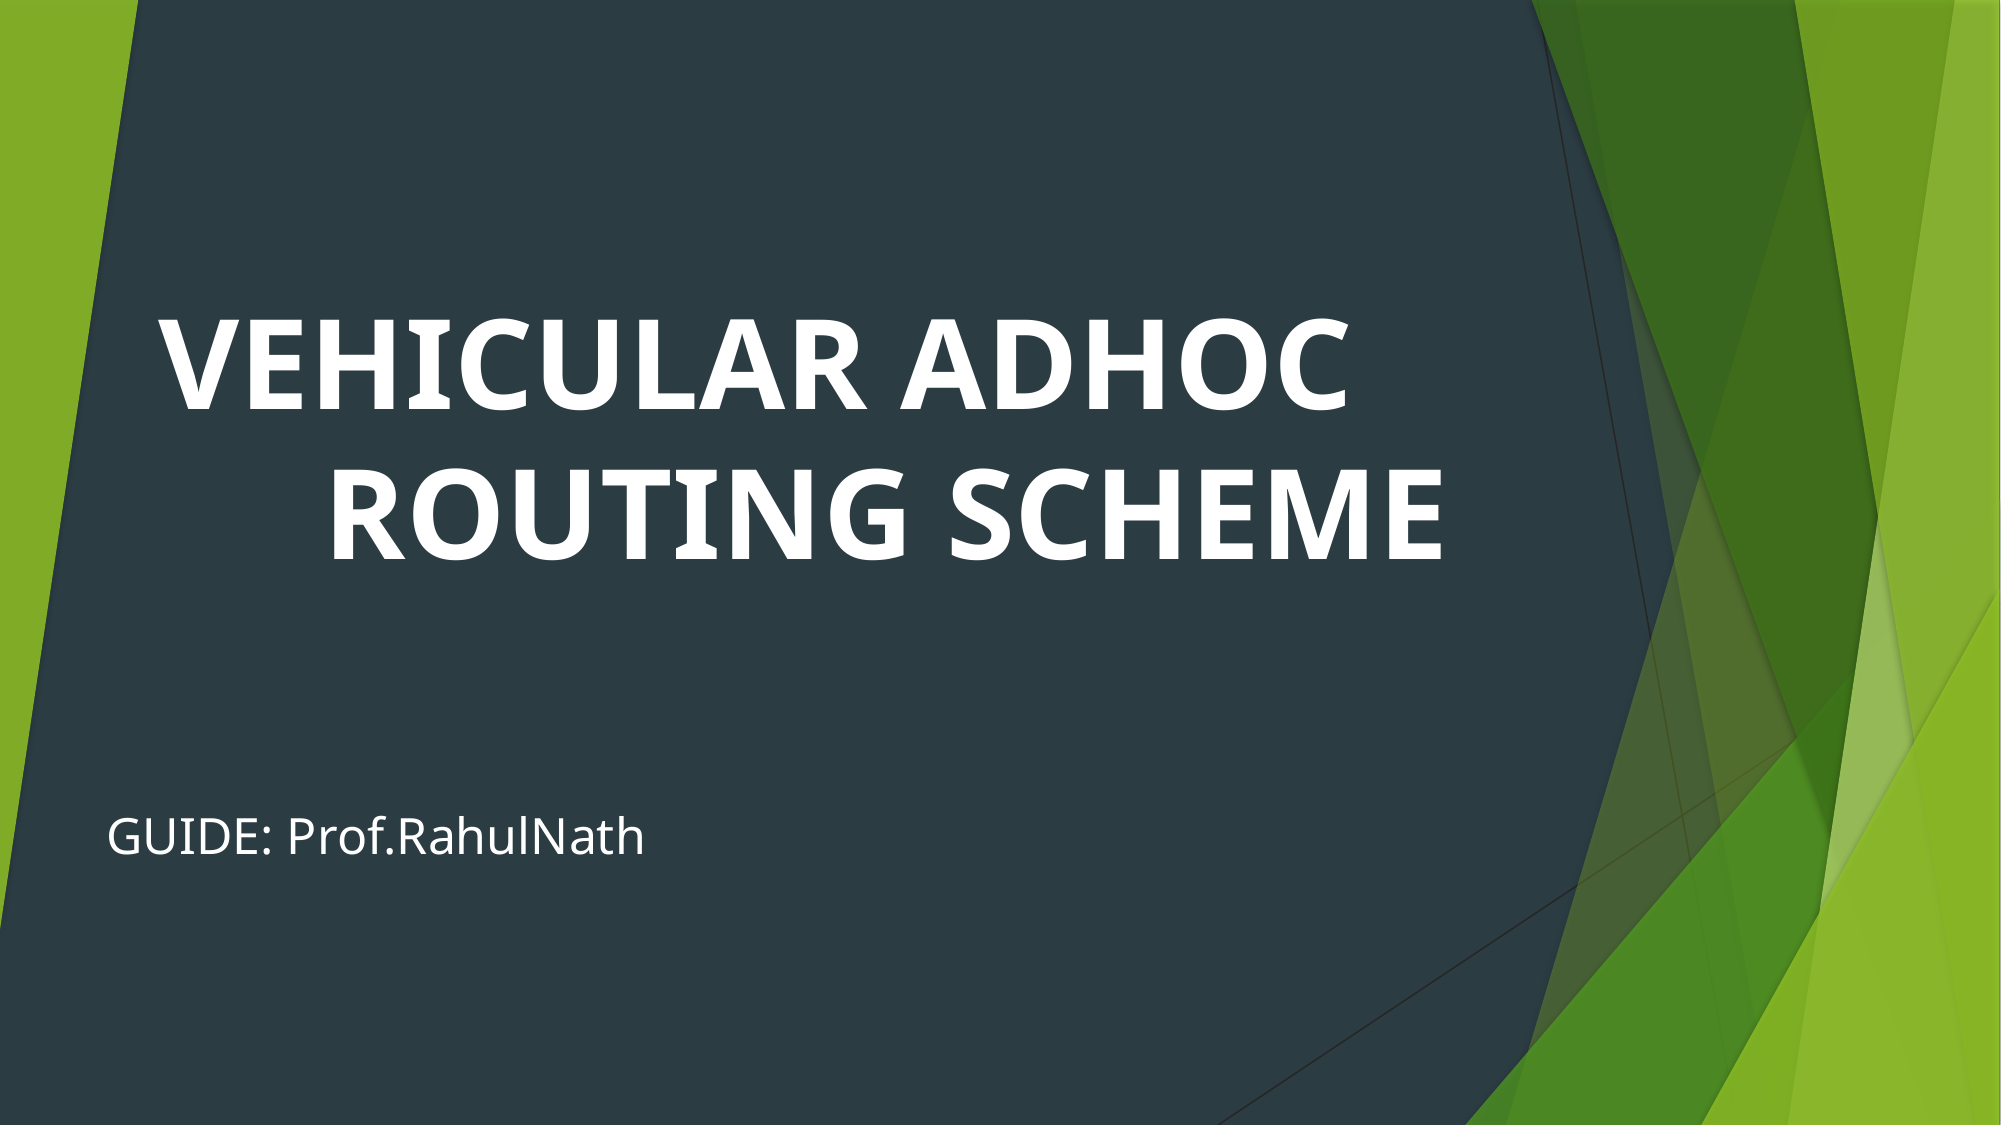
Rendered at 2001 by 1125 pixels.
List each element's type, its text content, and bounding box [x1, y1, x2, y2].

text_box VEHICULAR ADHOC ROUTING SCHEME [91, 277, 1682, 592]
text_box GUIDE: Prof.RahulNath Julie T Alex [91, 737, 1515, 1125]
